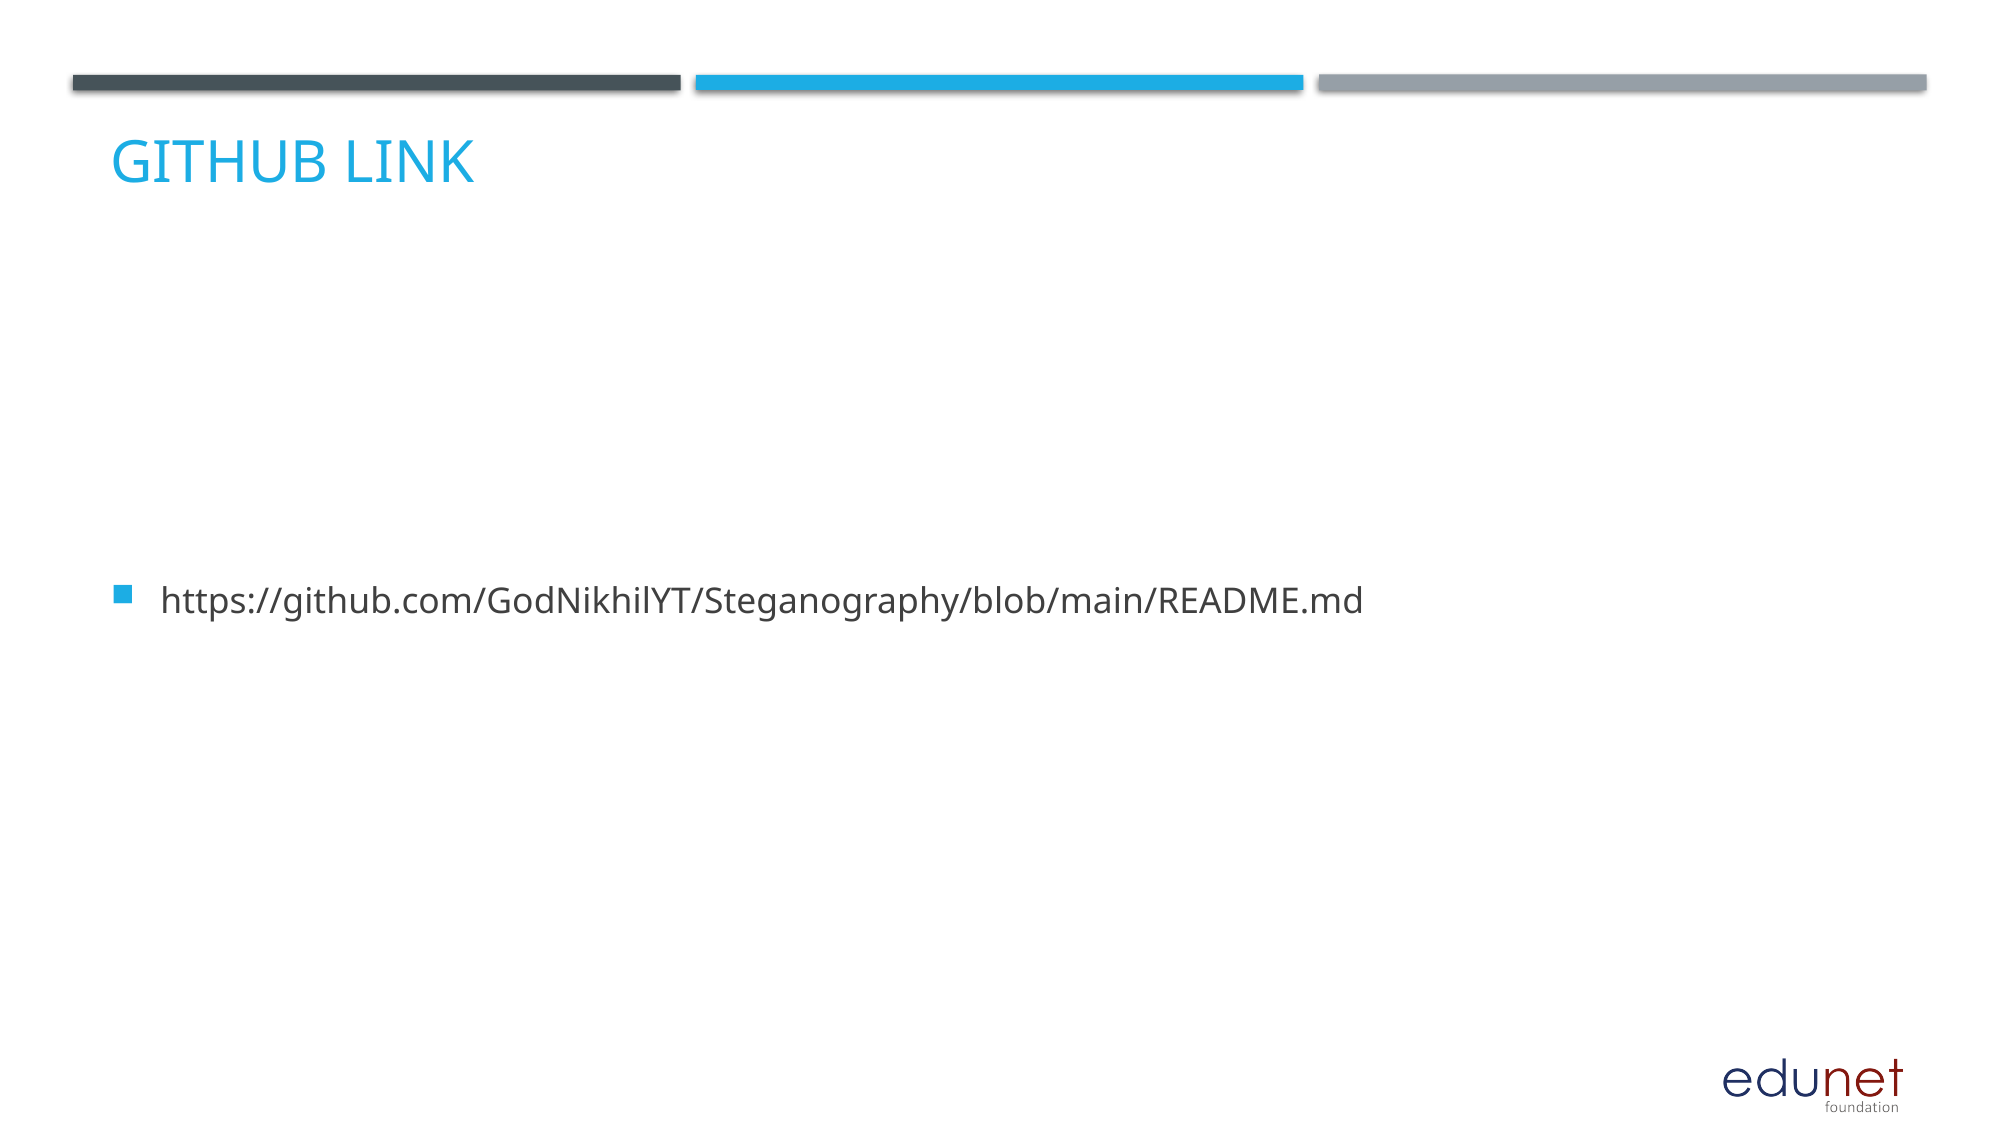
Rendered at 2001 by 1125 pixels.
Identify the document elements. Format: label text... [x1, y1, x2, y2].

list https://github.com/GodNikhilYT/Steganography/blob/main/README.md [95, 213, 1905, 981]
title GitHub Link [95, 115, 1905, 203]
picture [1719, 1056, 1905, 1116]
